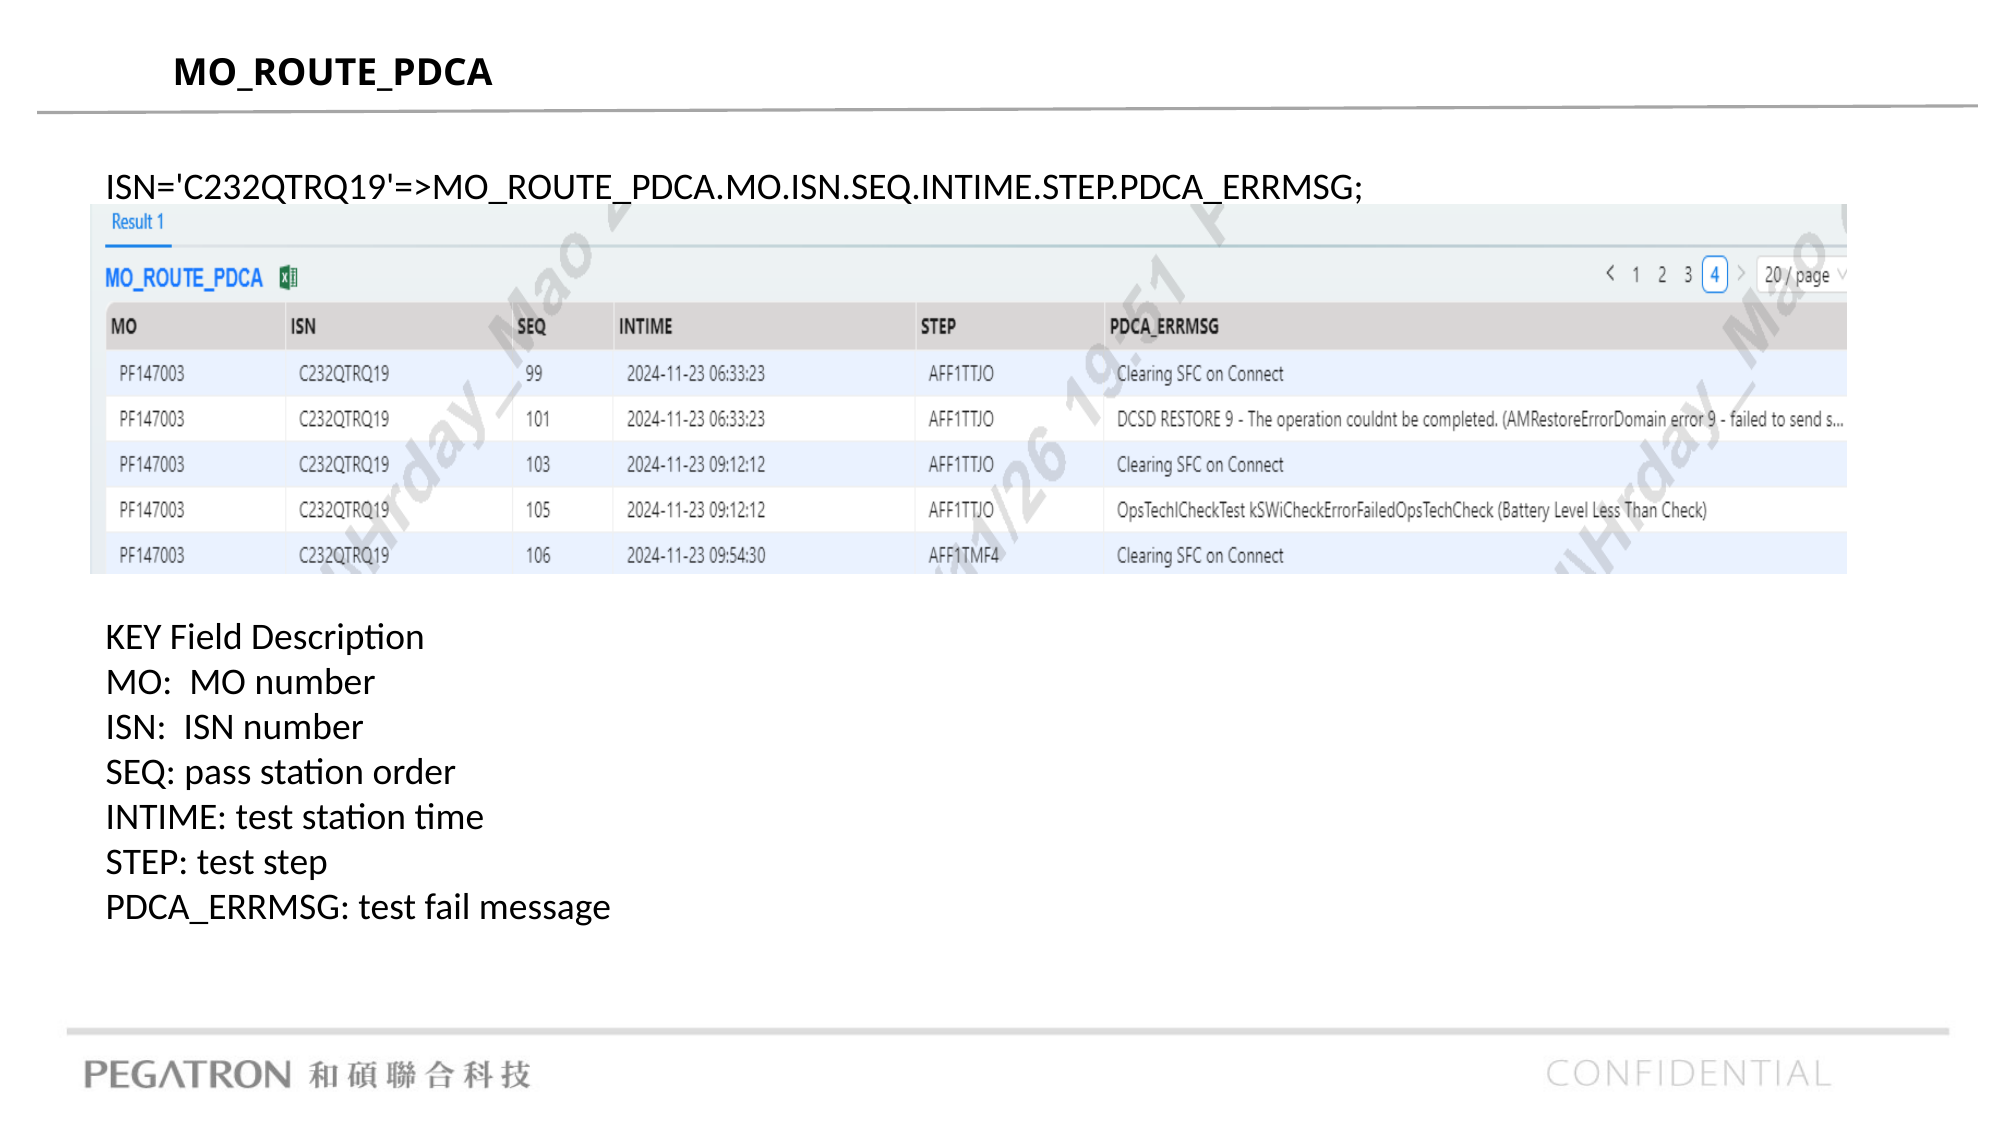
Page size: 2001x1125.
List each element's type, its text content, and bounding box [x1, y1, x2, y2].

text_box ISN='C232QTRQ19'=>MO_ROUTE_PDCA.MO.ISN.SEQ.INTIME.STEP.PDCA_ERRMSG; KEY Field Description MO: MO number ISN: ISN number SEQ: pass station order INTIME: test station time STEP: test step PDCA_ERRMSG: test fail message [90, 574, 1847, 935]
text_box MO_ROUTE_PDCA [157, 41, 1848, 101]
picture [8, 6, 2001, 1125]
text_box ISN='C232QTRQ19'=>MO_ROUTE_PDCA.MO.ISN.SEQ.INTIME.STEP.PDCA_ERRMSG; KEY Field Description MO: MO number ISN: ISN number SEQ: pass station order INTIME: test station time STEP: test step PDCA_ERRMSG: test fail message [90, 154, 1847, 204]
